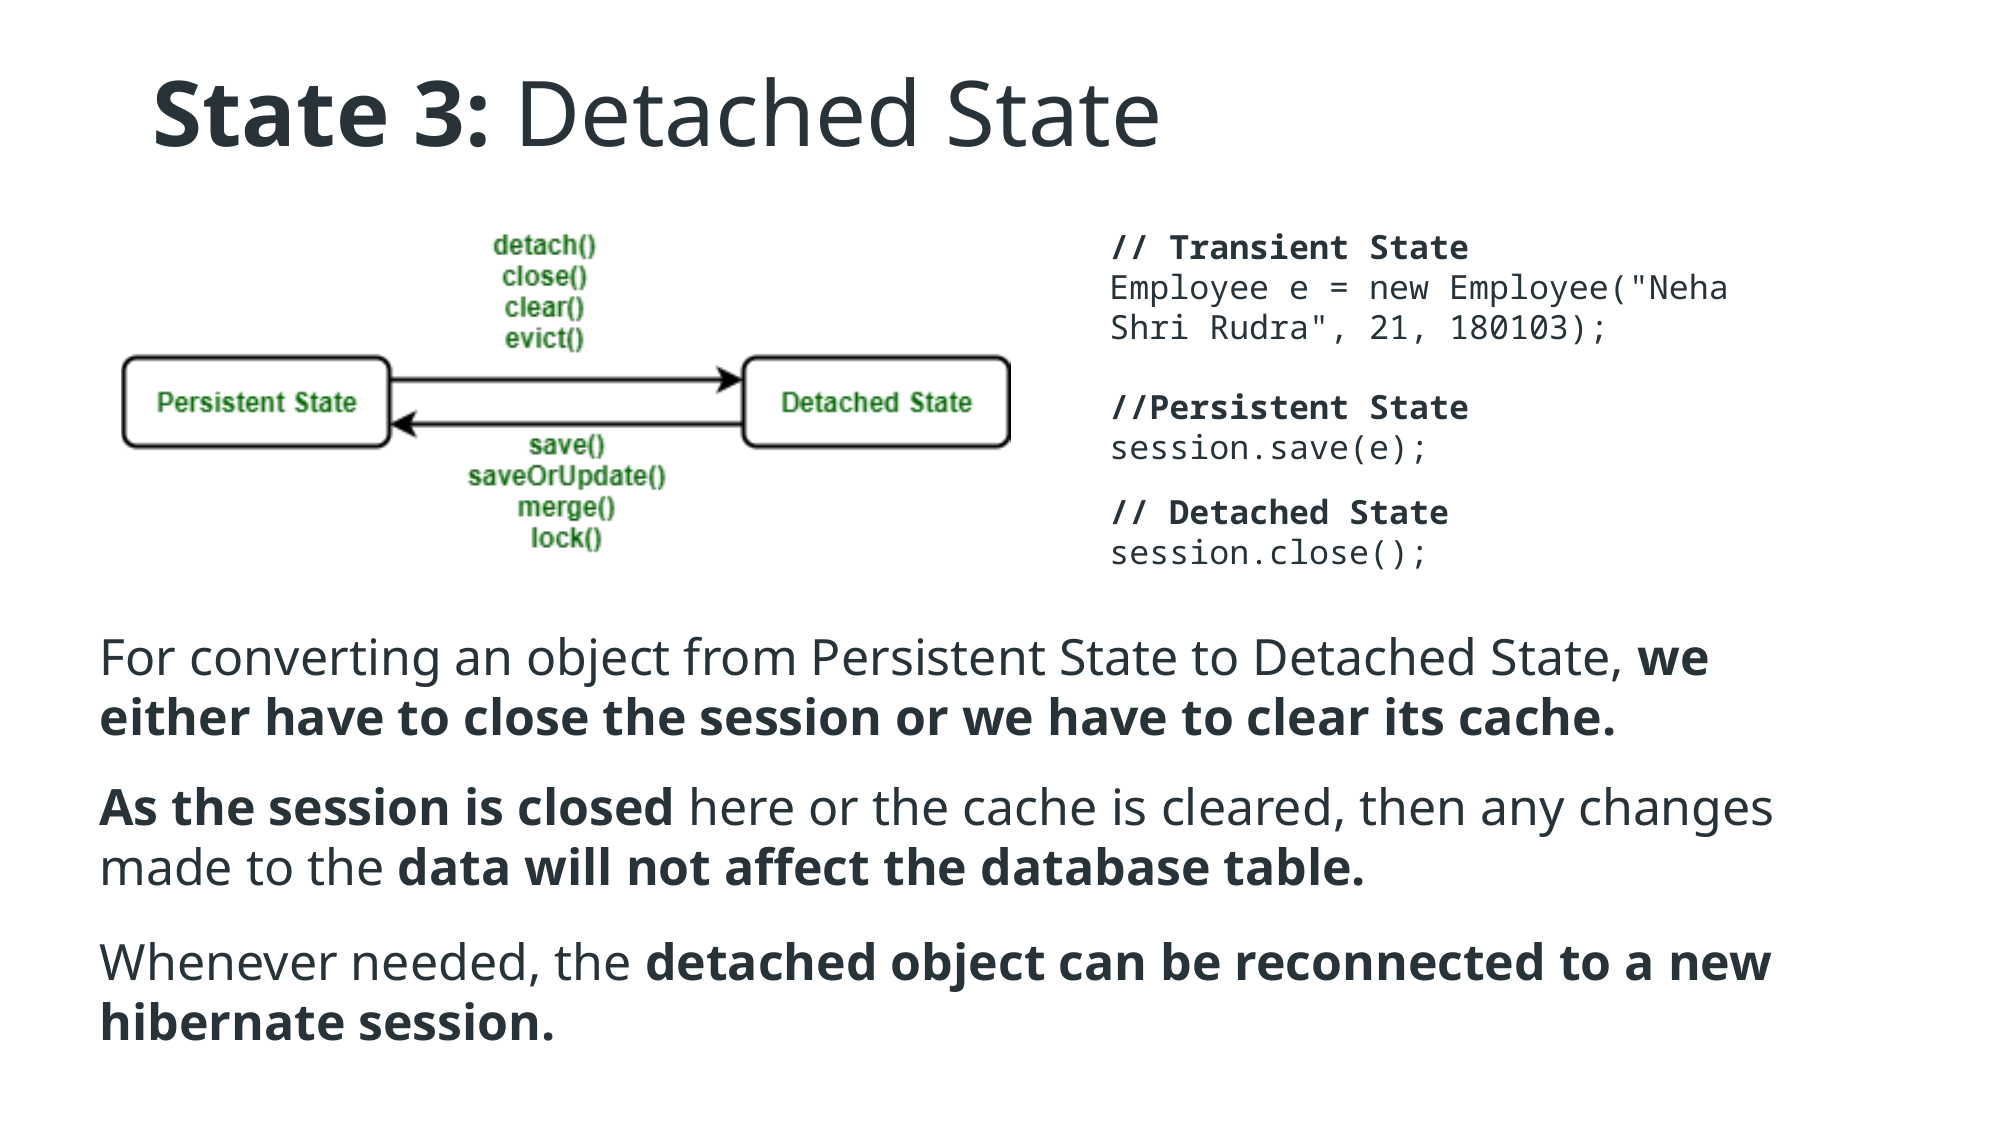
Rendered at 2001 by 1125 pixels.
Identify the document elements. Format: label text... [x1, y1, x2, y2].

title State 3: Detached State [137, 59, 1863, 174]
text_box // Transient State Employee e = new Employee("Neha Shri Rudra", 21, 180103); //Persistent State session.save(e); // Detached State session.close(); [1109, 226, 1822, 581]
text_box For converting an object from Persistent State to Detached State, we either have to close the session or we have to clear its cache. As the session is closed here or the cache is cleared, then any changes made to the data will not affect the database table. Whenever needed, the detached object can be reconnected to a new hibernate session. [84, 618, 1863, 1058]
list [121, 224, 1011, 559]
